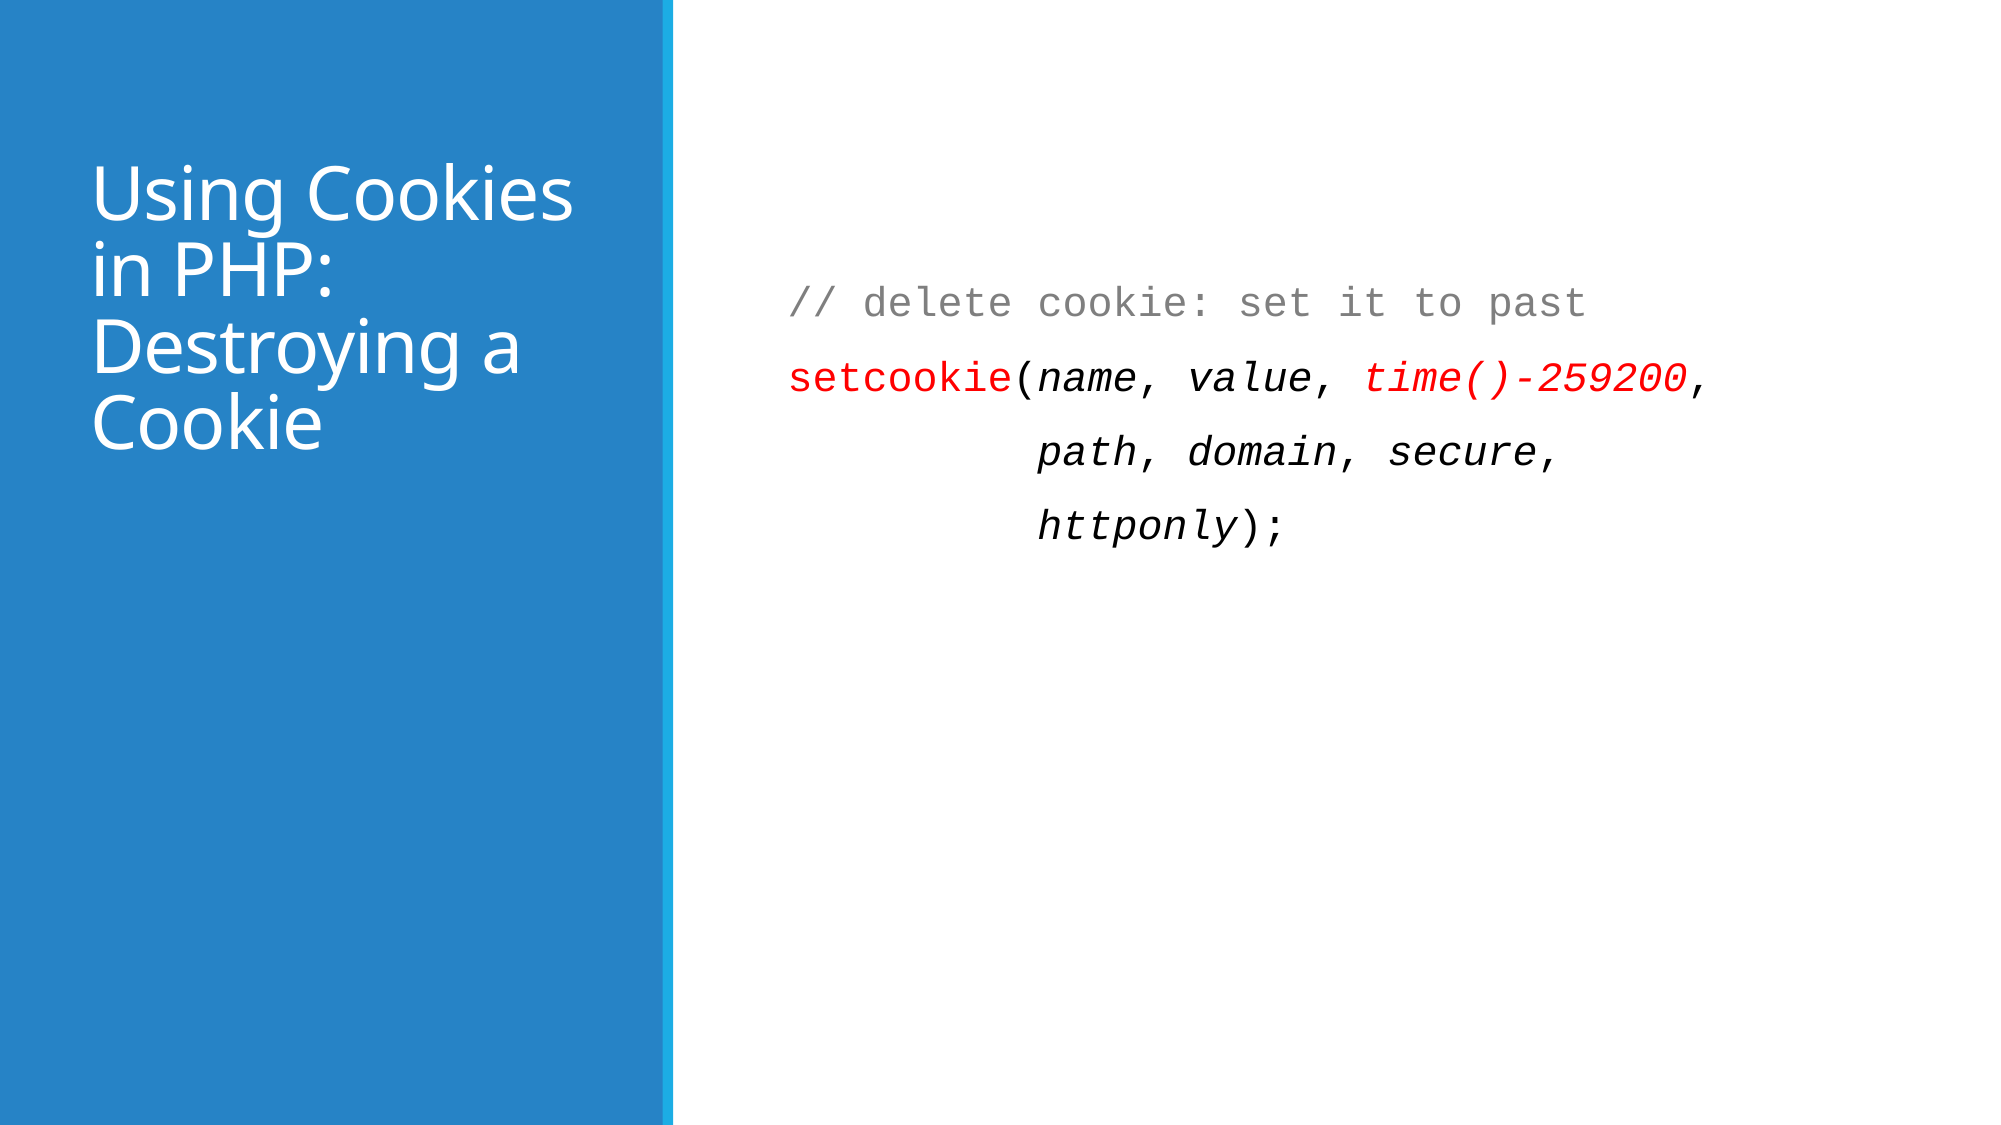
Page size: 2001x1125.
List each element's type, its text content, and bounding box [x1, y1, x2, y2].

list // delete cookie: set it to past setcookie(name, value, time()-259200, path, domain, secure, httponly); [787, 120, 1853, 983]
title Using Cookies in PHP: Destroying a Cookie [75, 97, 600, 473]
